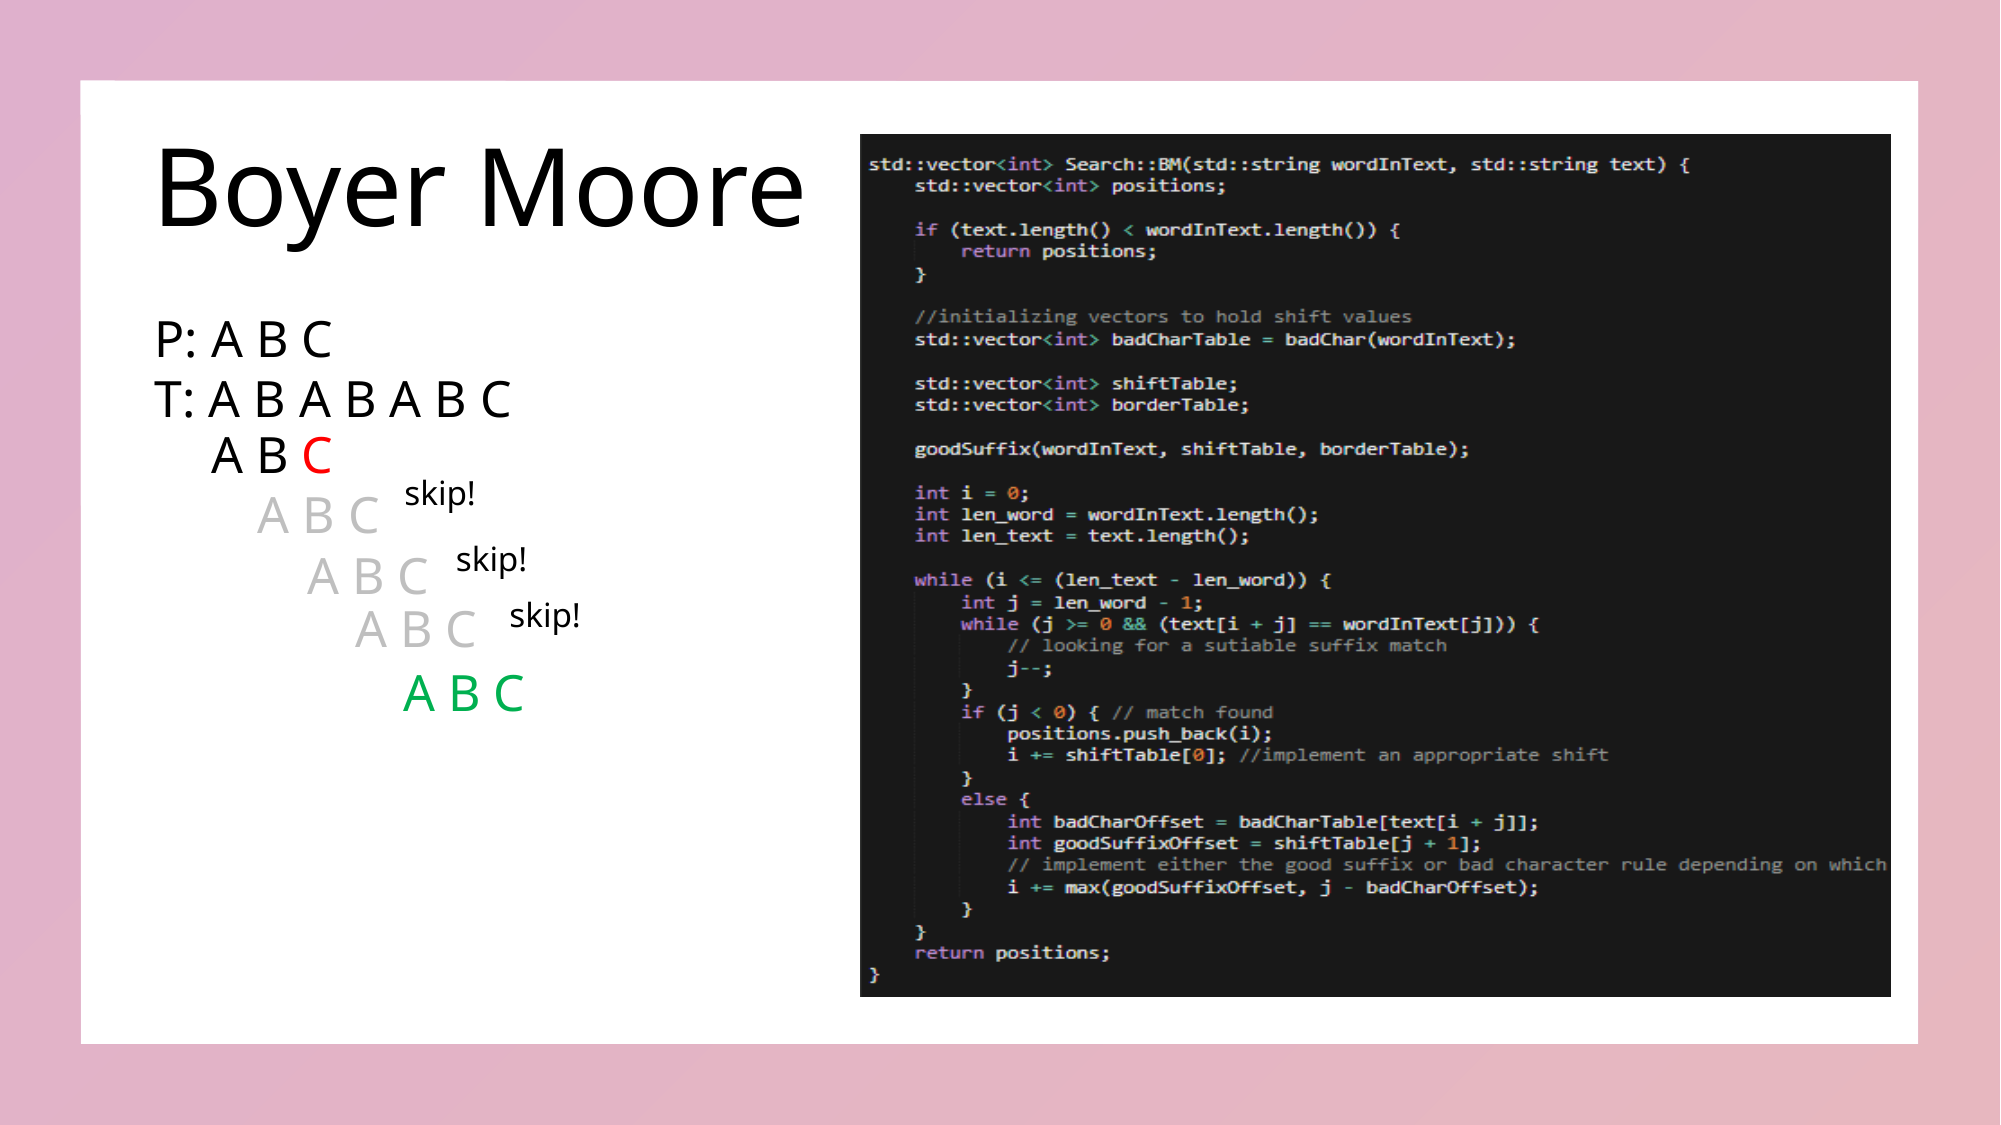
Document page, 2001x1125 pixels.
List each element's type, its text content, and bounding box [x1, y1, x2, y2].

text_box A B C [282, 537, 445, 613]
text_box A B C [233, 476, 395, 552]
title Boyer Moore [137, 82, 1863, 301]
text_box P: A B C T: A B A B A B C [139, 300, 527, 436]
text_box skip! [494, 586, 597, 641]
text_box A B C [186, 416, 349, 492]
text_box skip! [441, 530, 543, 586]
text_box A B C [378, 654, 541, 729]
picture [860, 134, 1891, 997]
text_box A B C [330, 590, 493, 666]
text_box skip! [389, 464, 491, 520]
